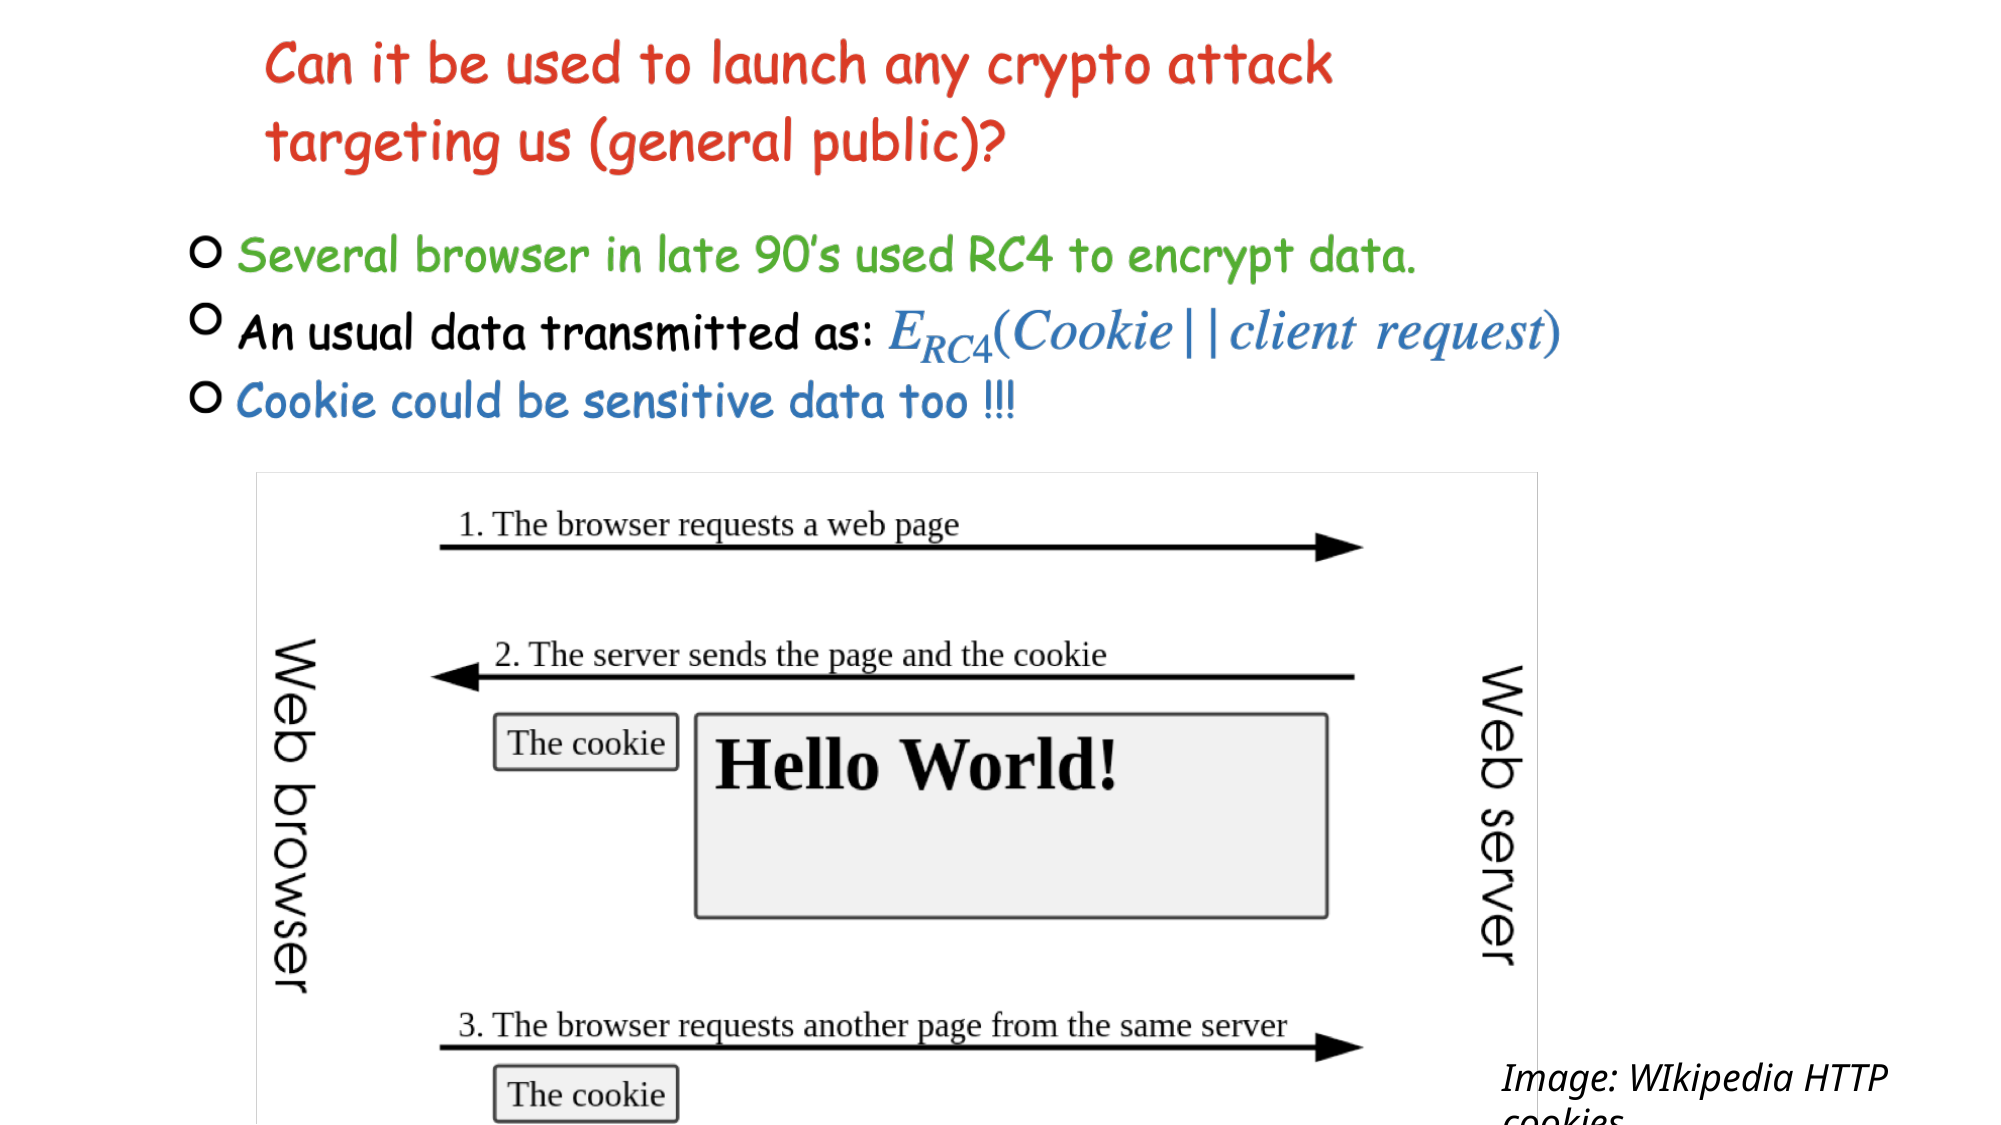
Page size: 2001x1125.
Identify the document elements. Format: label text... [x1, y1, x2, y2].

text_box Image: WIkipedia HTTP cookies [1681, 1046, 2000, 1125]
picture [180, 10, 1681, 1125]
